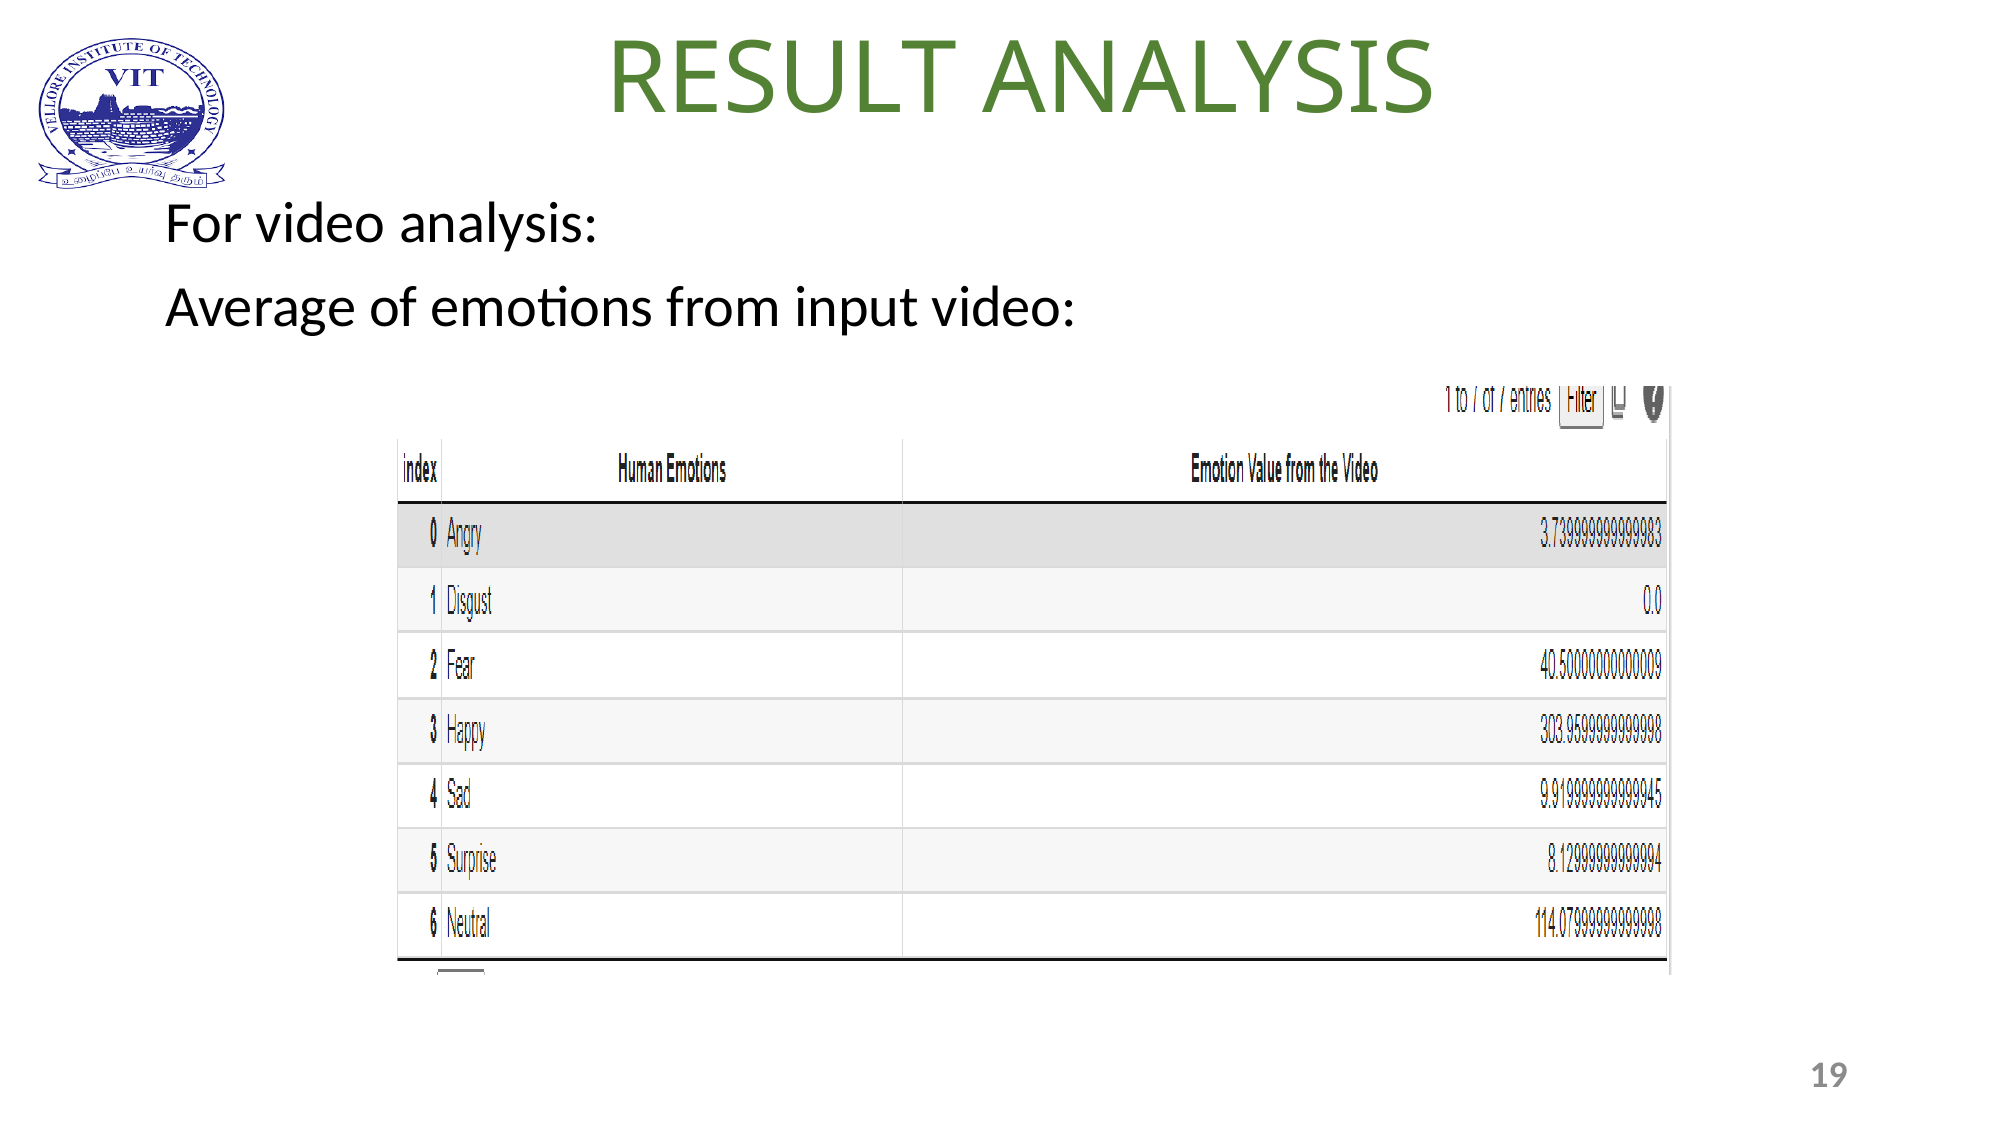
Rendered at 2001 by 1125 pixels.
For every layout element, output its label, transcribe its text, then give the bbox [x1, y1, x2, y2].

picture [38, 38, 225, 189]
list For video analysis: Average of emotions from input video: [150, 184, 1850, 1080]
slide_number 19 [1412, 1042, 1863, 1103]
title RESULT ANALYSIS [590, 14, 1523, 146]
picture [397, 386, 1672, 975]
